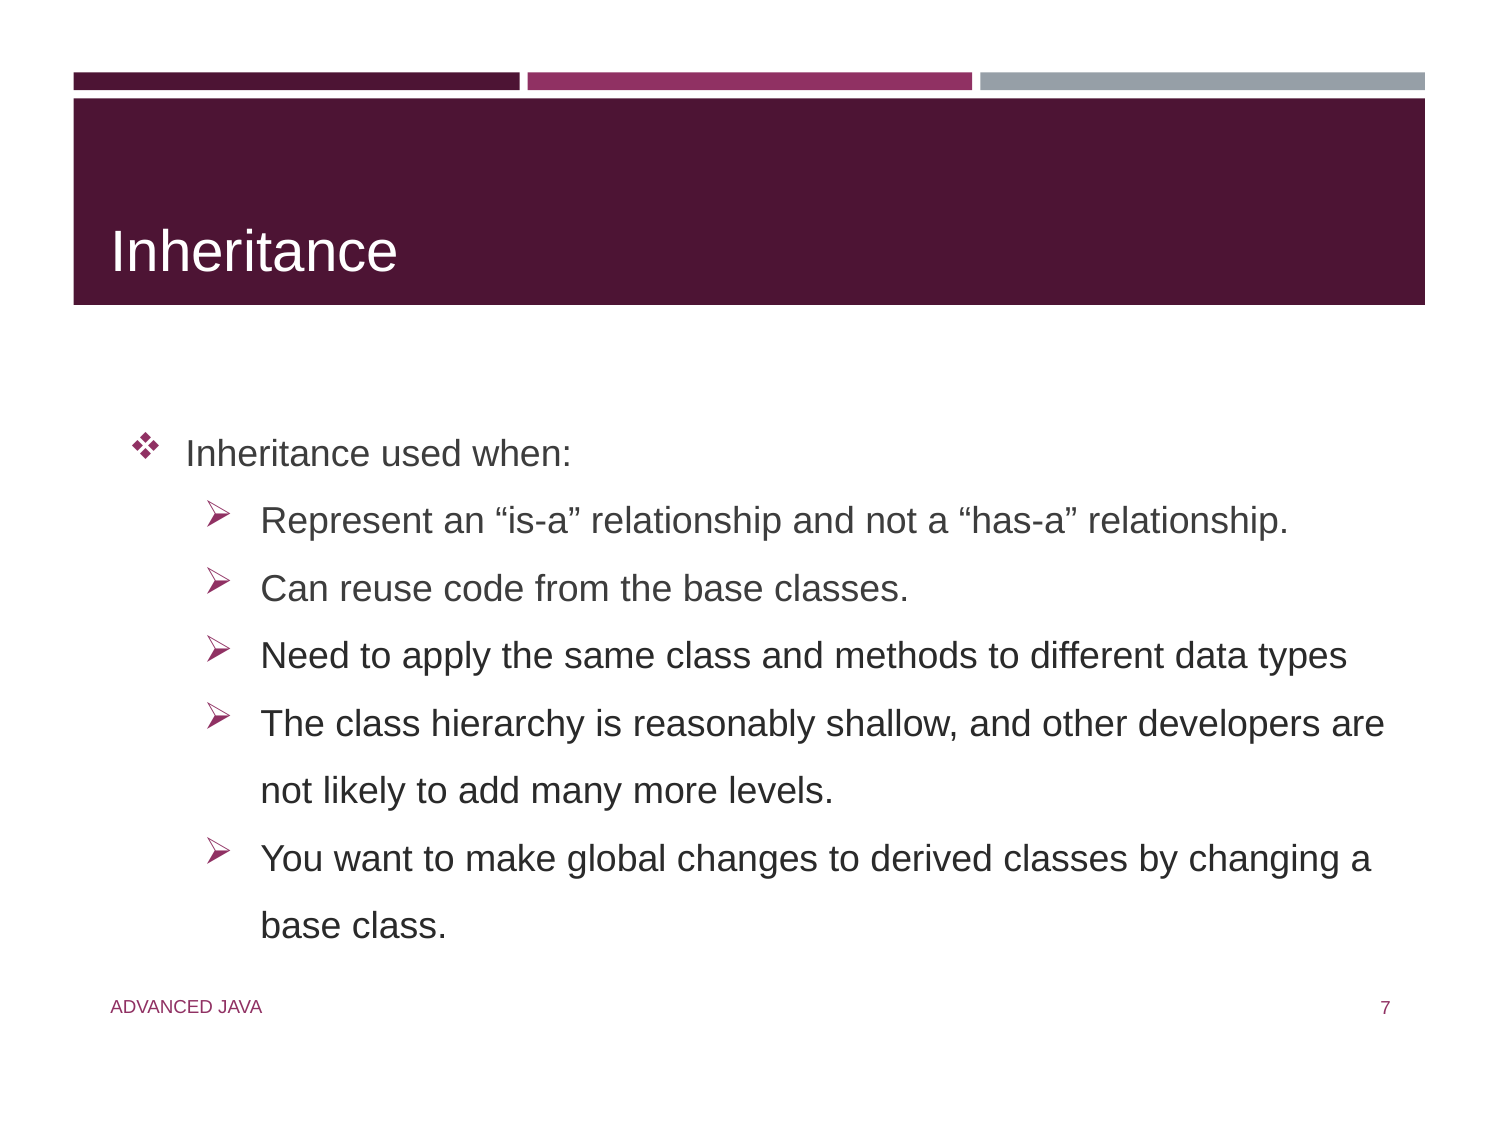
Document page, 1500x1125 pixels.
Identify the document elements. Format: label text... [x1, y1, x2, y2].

footer ADVANCED JAVA [95, 976, 895, 1037]
slide_number 7 [1279, 977, 1406, 1037]
list Inheritance used when: Represent an “is-a” relationship and not a “has-a” relationship. Can reuse code from the base classes. Need to apply the same class and methods to different data types The class hierarchy is reasonably shallow, and other developers are not likely to add many more levels. You want to make global changes to derived classes by changing a base class. [95, 365, 1406, 1055]
title Inheritance [95, 112, 1406, 291]
